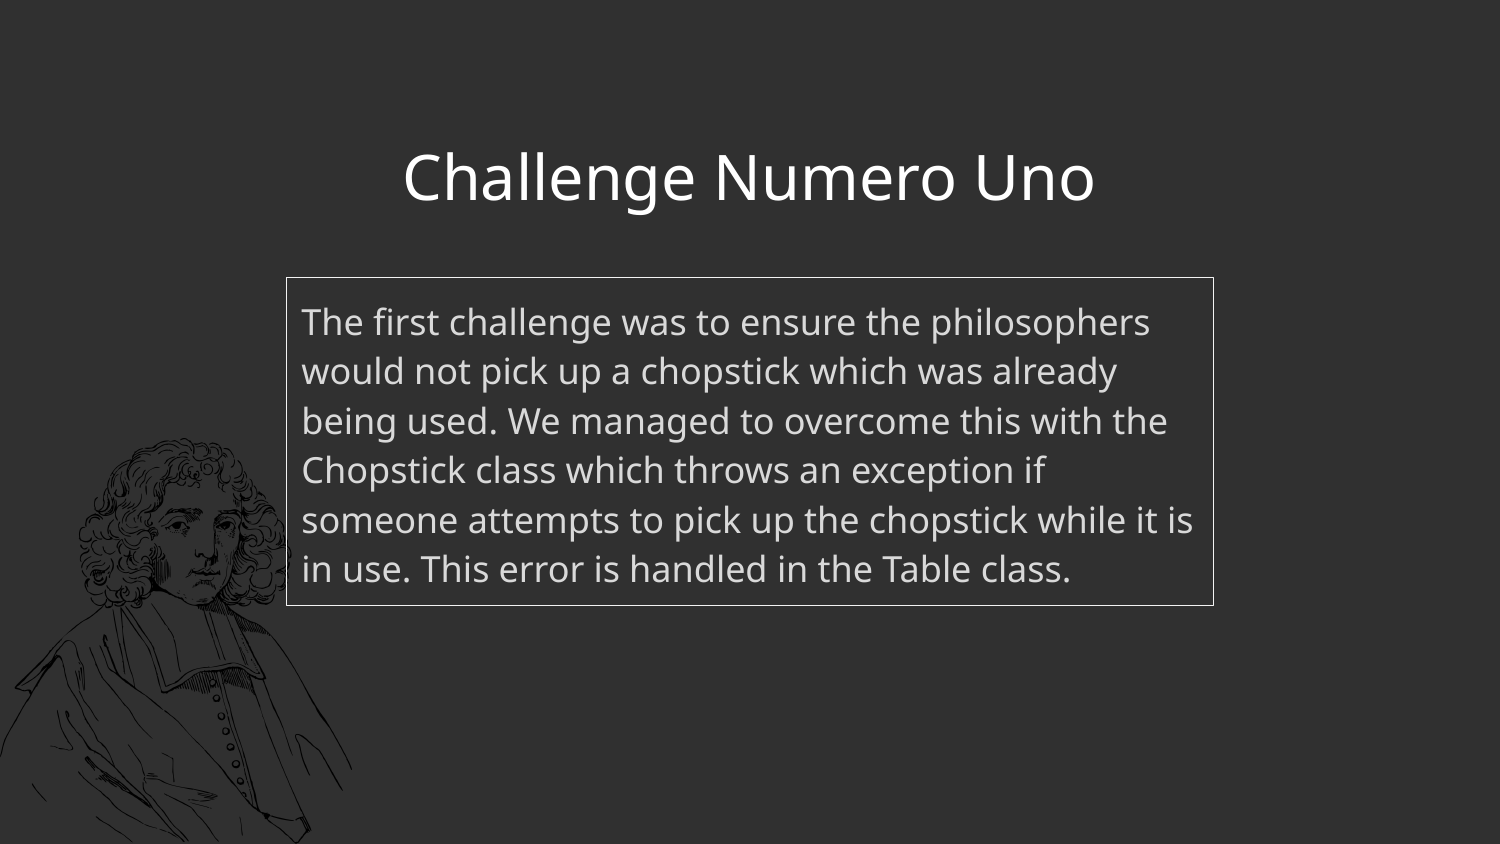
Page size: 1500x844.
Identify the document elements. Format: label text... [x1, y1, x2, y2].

picture [0, 438, 353, 844]
list The first challenge was to ensure the philosophers would not pick up a chopstick which was already being used. We managed to overcome this with the Chopstick class which throws an exception if someone attempts to pick up the chopstick while it is in use. This error is handled in the Table class. [286, 277, 1214, 606]
title Challenge Numero Uno [51, 123, 1449, 217]
